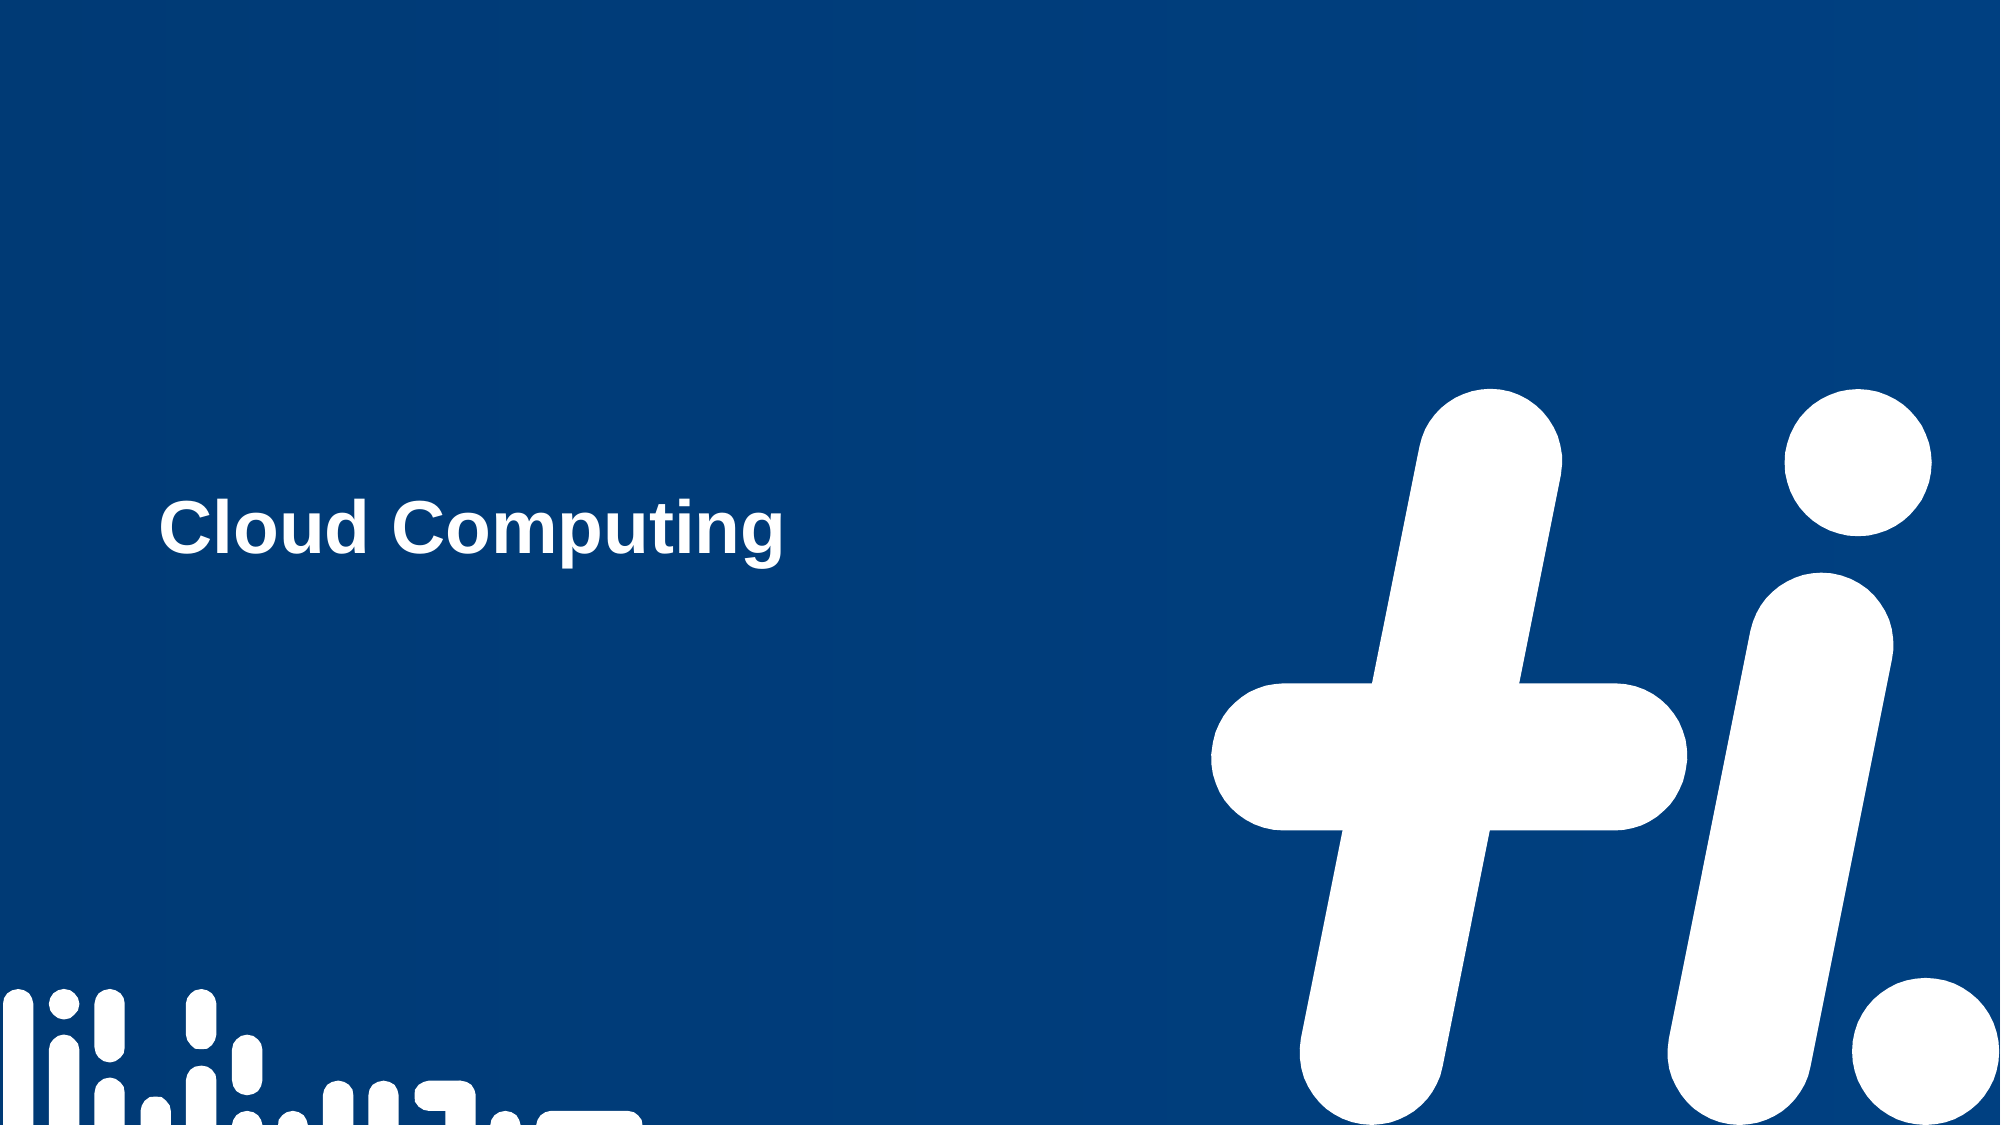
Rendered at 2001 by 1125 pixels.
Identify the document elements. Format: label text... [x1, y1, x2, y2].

title Cloud Computing [147, 430, 902, 618]
